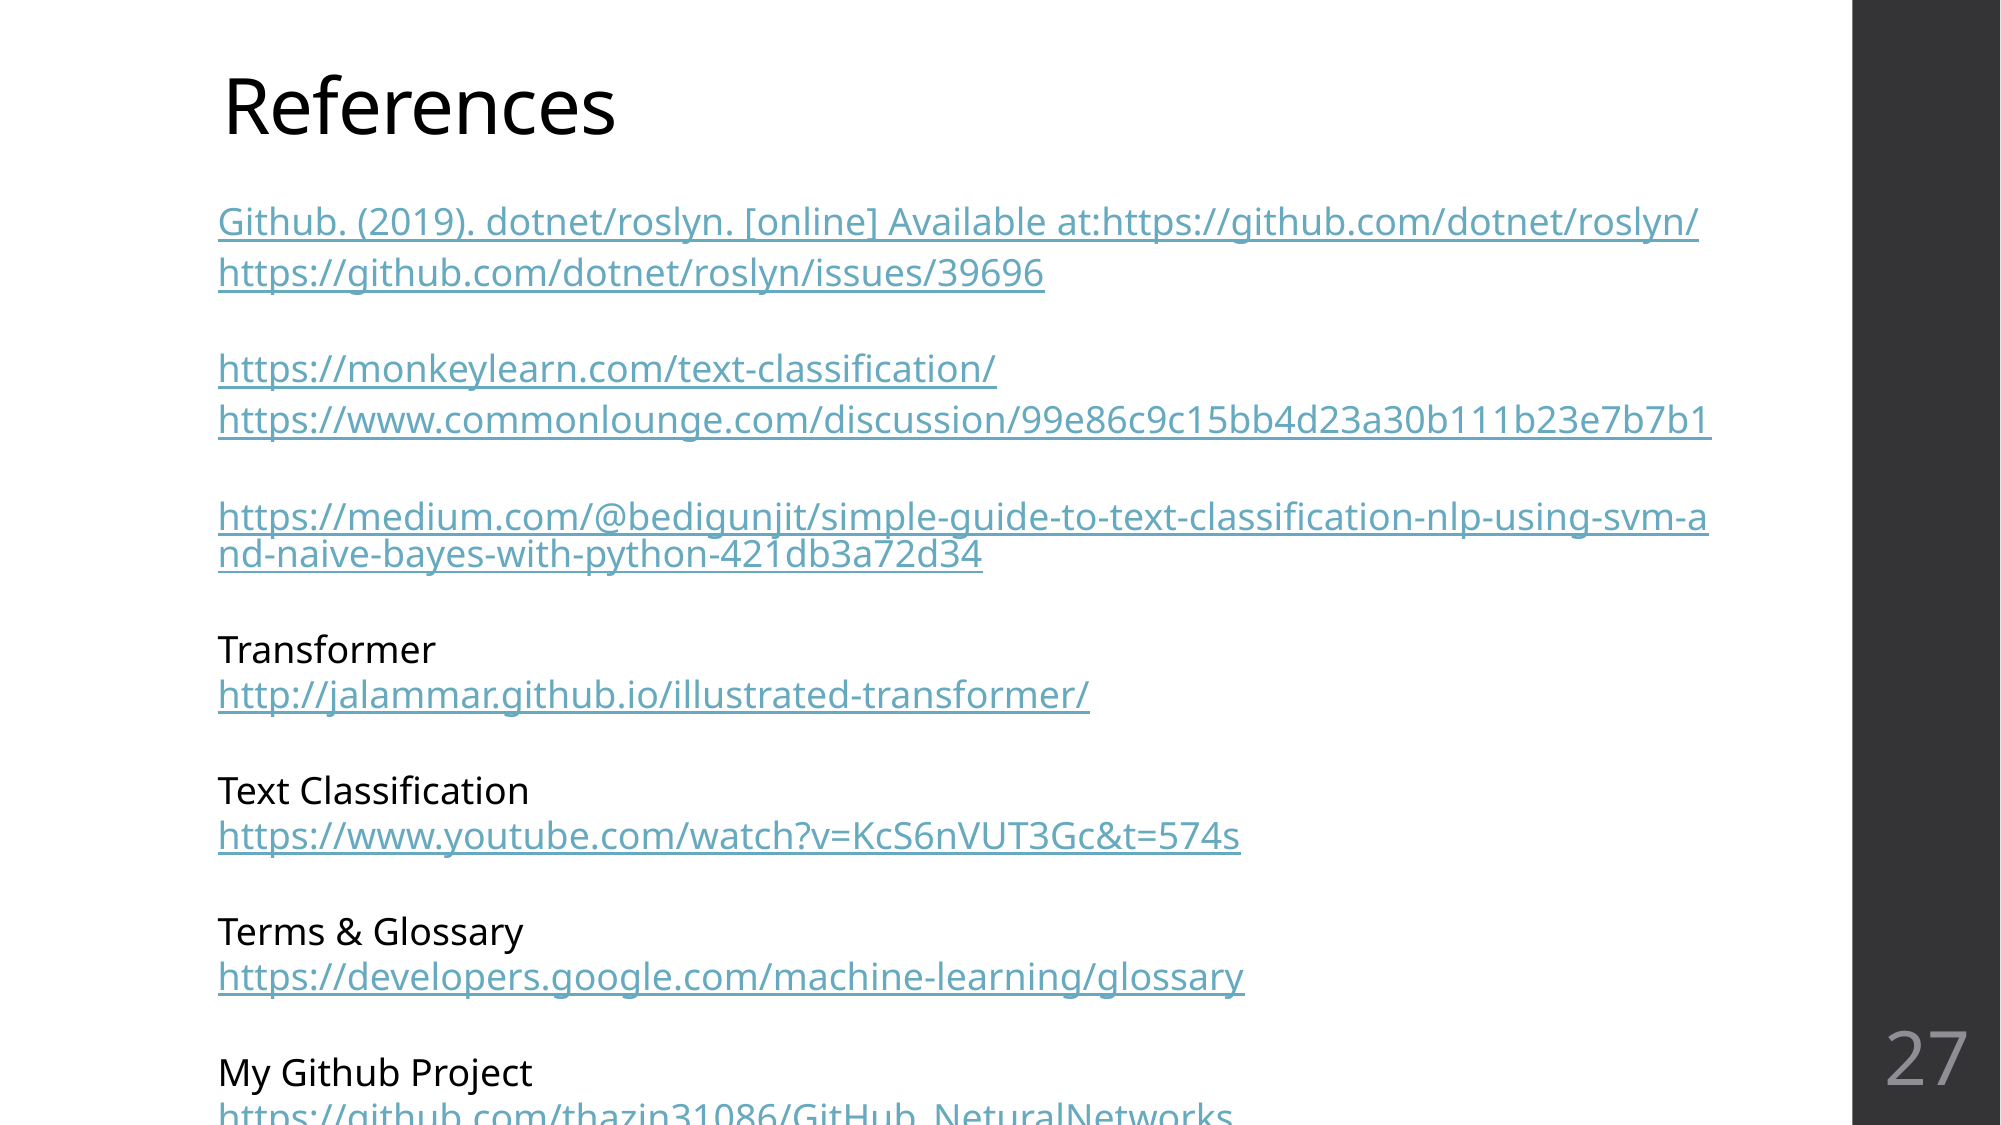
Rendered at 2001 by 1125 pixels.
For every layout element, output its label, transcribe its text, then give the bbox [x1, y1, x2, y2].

title References [206, 60, 1797, 160]
slide_number 27 [1852, 1012, 2000, 1110]
text_box Github. (2019). dotnet/roslyn. [online] Available at:https://github.com/dotnet/roslyn/ https://github.com/dotnet/roslyn/issues/39696 https://monkeylearn.com/text-classification/ https://www.commonlounge.com/discussion/99e86c9c15bb4d23a30b111b23e7b7b1 https://medium.com/@bedigunjit/simple-guide-to-text-classification-nlp-using-svm-and-naive-bayes-with-python-421db3a72d34 Transformer http://jalammar.github.io/illustrated-transformer/ Text Classification https://www.youtube.com/watch?v=KcS6nVUT3Gc&t=574s Terms & Glossary https://developers.google.com/machine-learning/glossary My Github Project https://github.com/thazin31086/GitHub_NeturalNetworks [202, 145, 1729, 1115]
